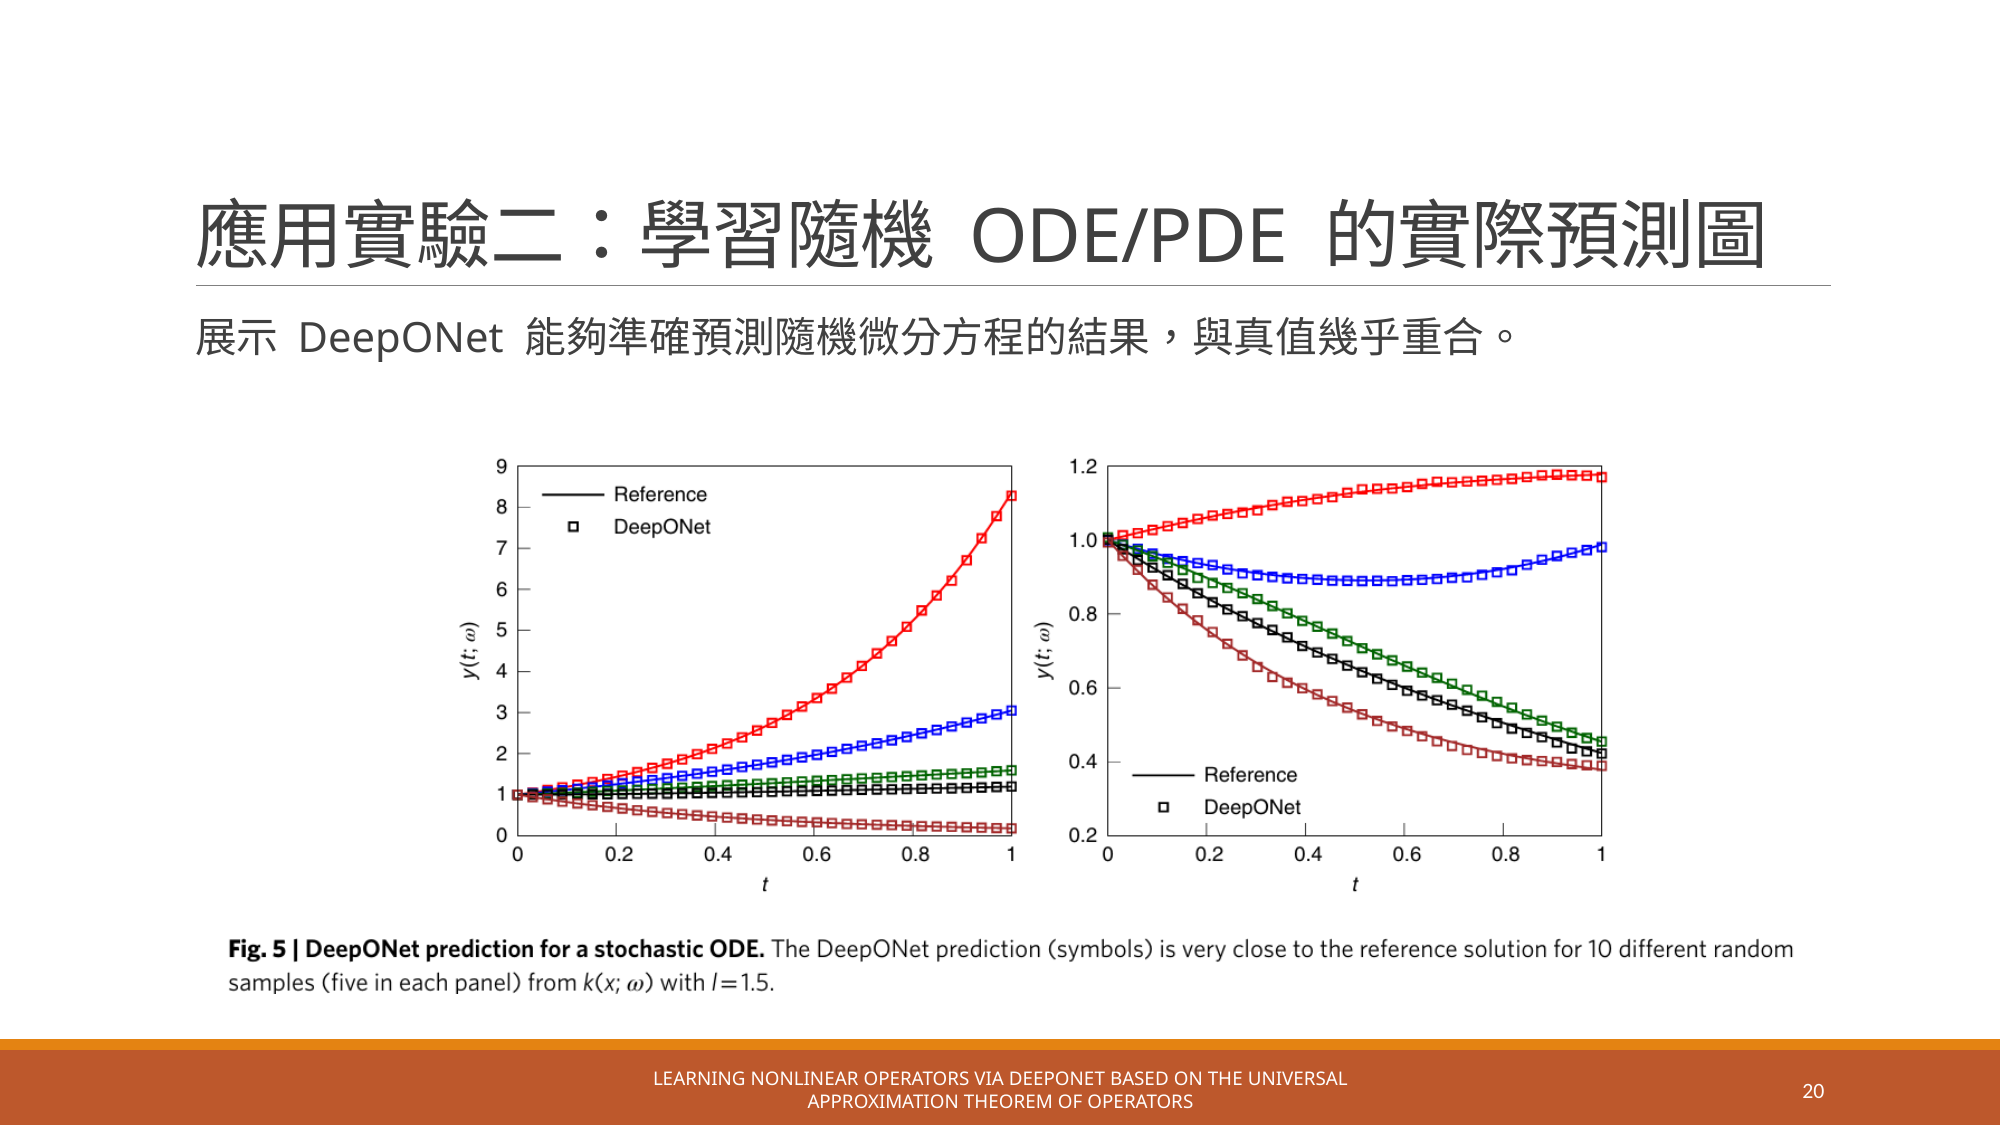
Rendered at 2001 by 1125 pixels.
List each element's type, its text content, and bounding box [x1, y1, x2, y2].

list 展示 DeepONet 能夠準確預測隨機微分方程的結果，與真值幾乎重合。 [180, 308, 1705, 481]
footer Learning nonlinear operators via DeepONet based on the universal approximation theorem of operators [604, 1059, 1396, 1120]
title 應用實驗二：學習隨機 ODE/PDE 的實際預測圖 [180, 47, 1830, 285]
picture [200, 431, 1800, 995]
slide_number 20 [1624, 1059, 1840, 1120]
